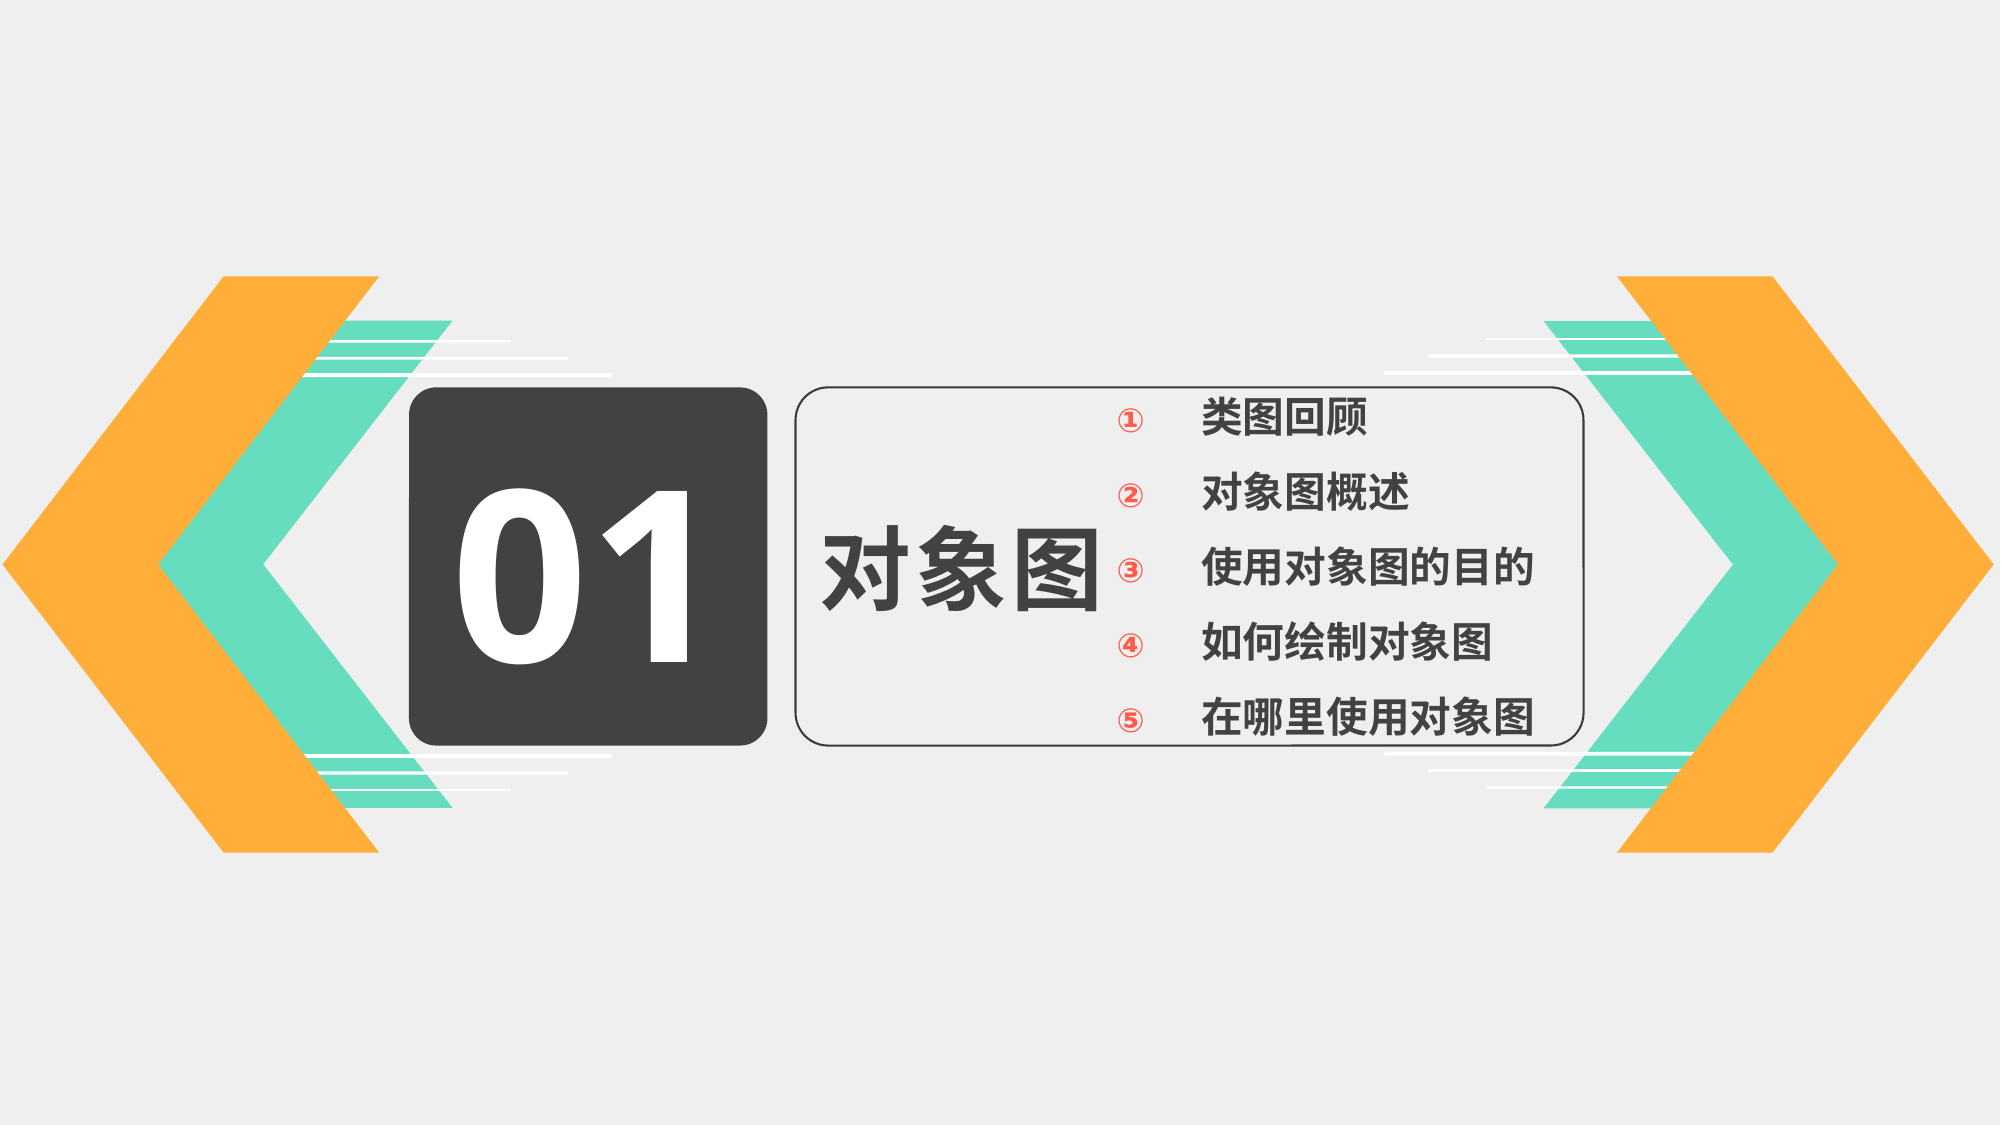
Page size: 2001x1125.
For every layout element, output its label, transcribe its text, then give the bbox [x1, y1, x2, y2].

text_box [1384, 276, 1994, 853]
text_box 对象图 [794, 386, 1101, 747]
text_box 01 [612, 386, 769, 747]
text_box 类图回顾 对象图概述 使用对象图的目的 如何绘制对象图 在哪里使用对象图 [1101, 383, 1886, 862]
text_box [2, 276, 612, 853]
